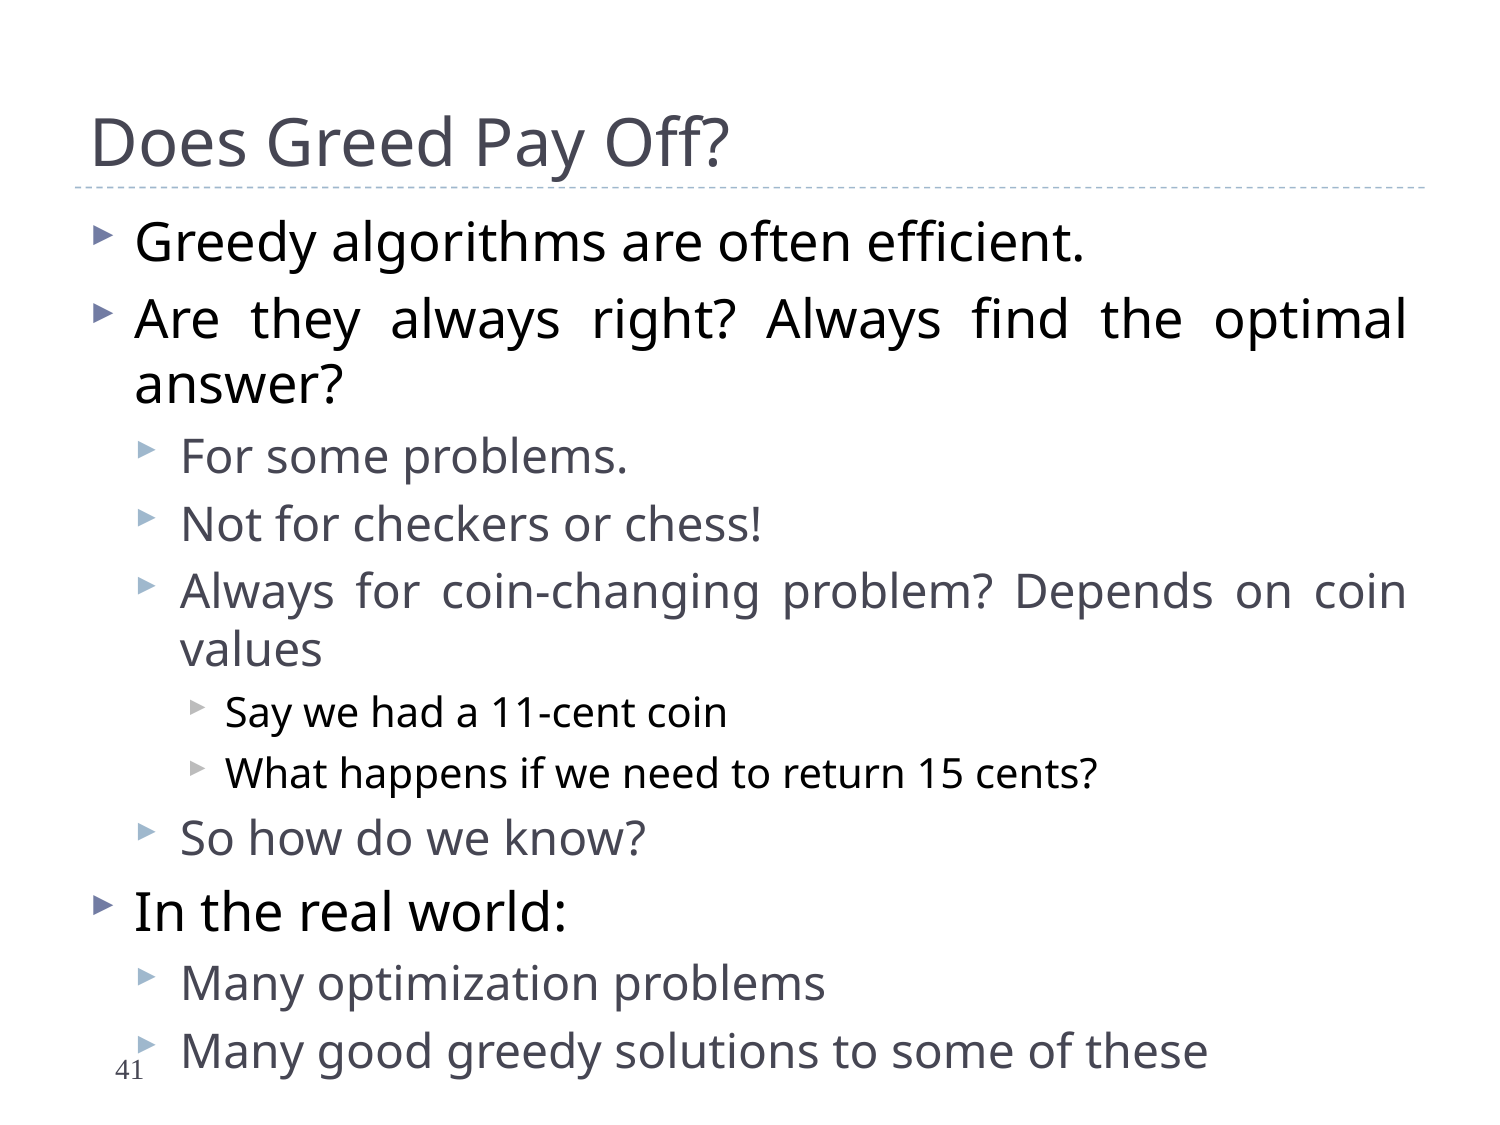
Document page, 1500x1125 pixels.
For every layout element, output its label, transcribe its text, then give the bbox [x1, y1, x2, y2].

list Greedy algorithms are often efficient. Are they always right? Always find the optimal answer? For some problems. Not for checkers or chess! Always for coin-changing problem? Depends on coin values Say we had a 11-cent coin What happens if we need to return 15 cents? So how do we know? In the real world: Many optimization problems Many good greedy solutions to some of these [75, 200, 1425, 1010]
slide_number 41 [100, 1042, 426, 1103]
title Does Greed Pay Off? [75, 24, 1425, 188]
